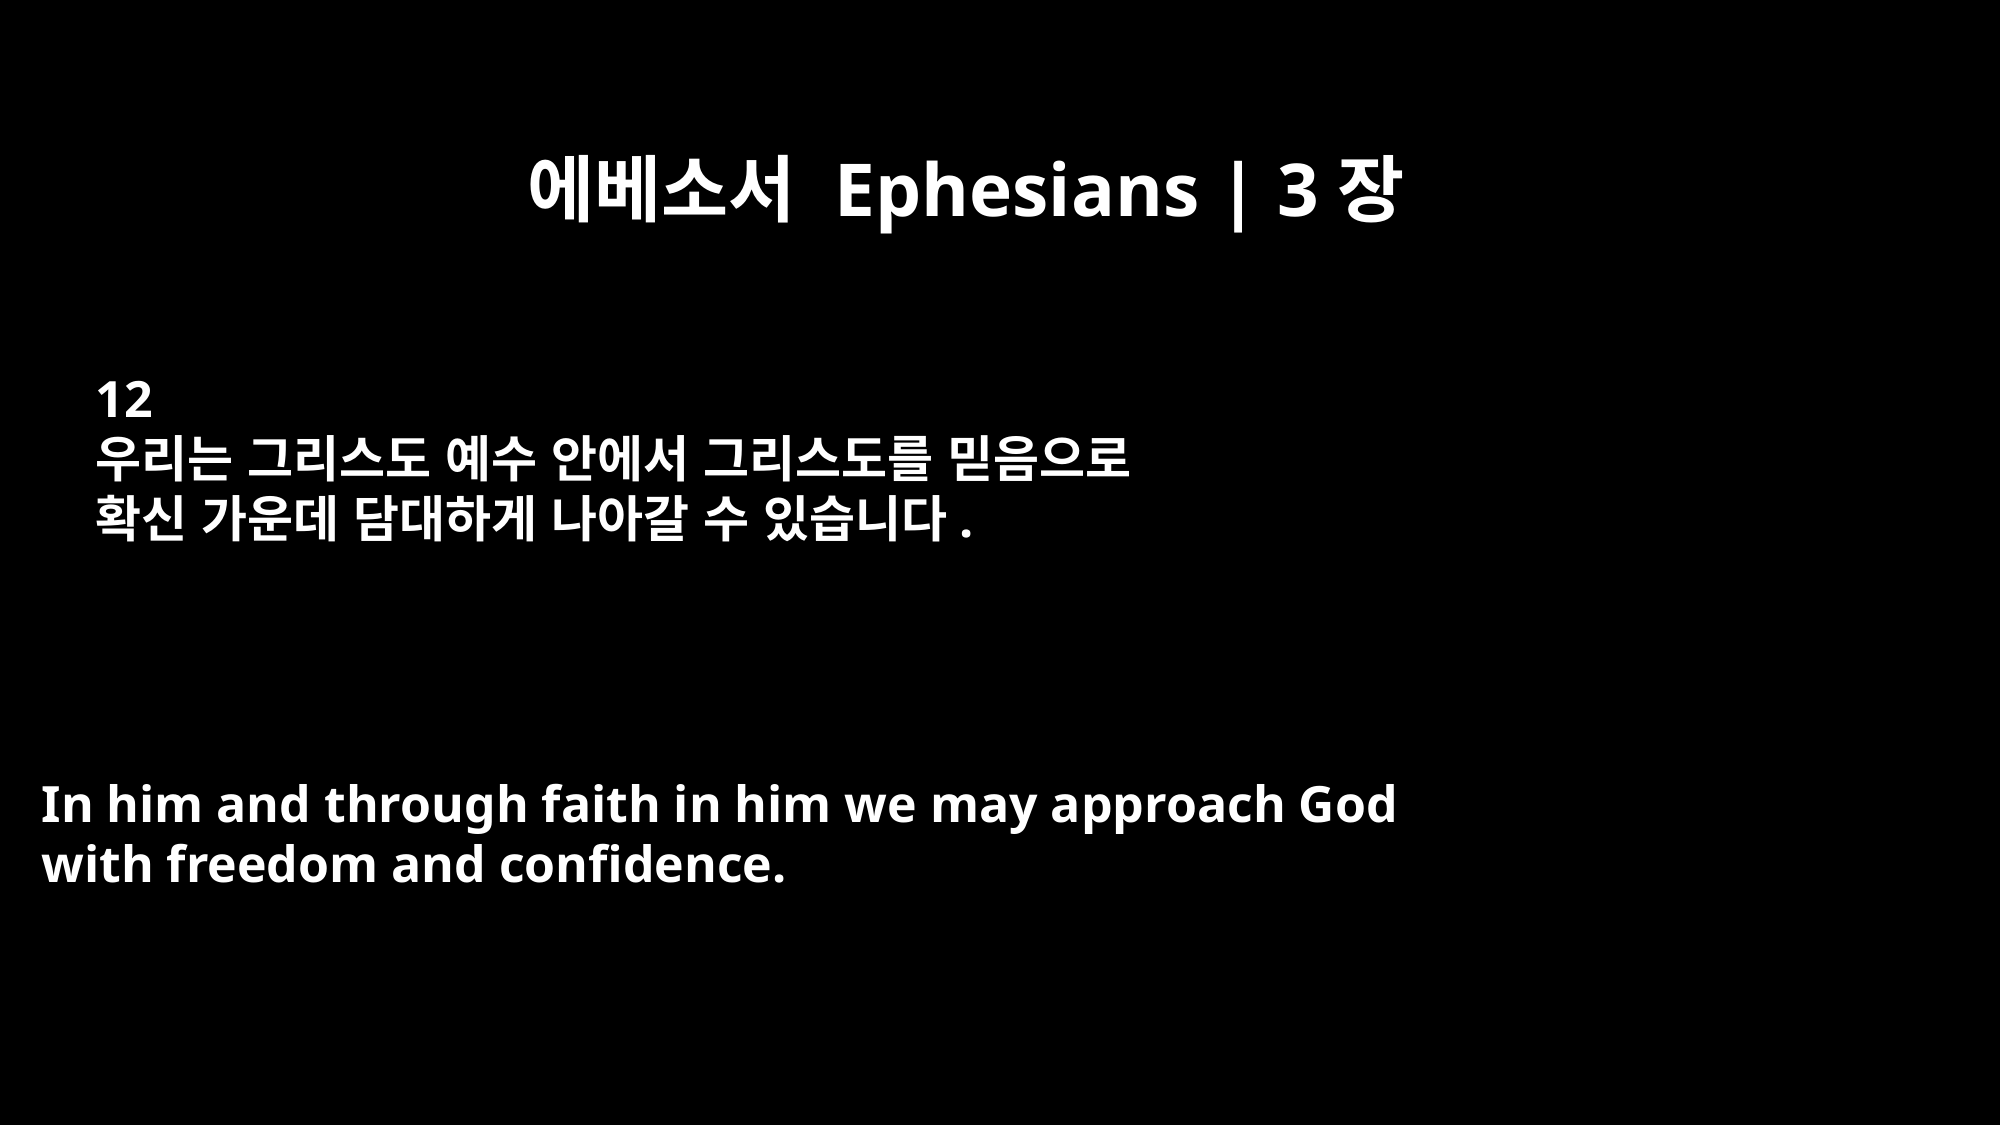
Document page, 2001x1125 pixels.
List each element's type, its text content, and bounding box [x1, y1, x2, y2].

text_box 12 우리는 그리스도 예수 안에서 그리스도를 믿음으로 확신 가운데 담대하게 나아갈 수 있습니다. [80, 359, 1147, 555]
text_box 에베소서 Ephesians | 3장 [512, 136, 1420, 239]
text_box In him and through faith in him we may approach God with freedom and confidence. [26, 764, 1414, 900]
